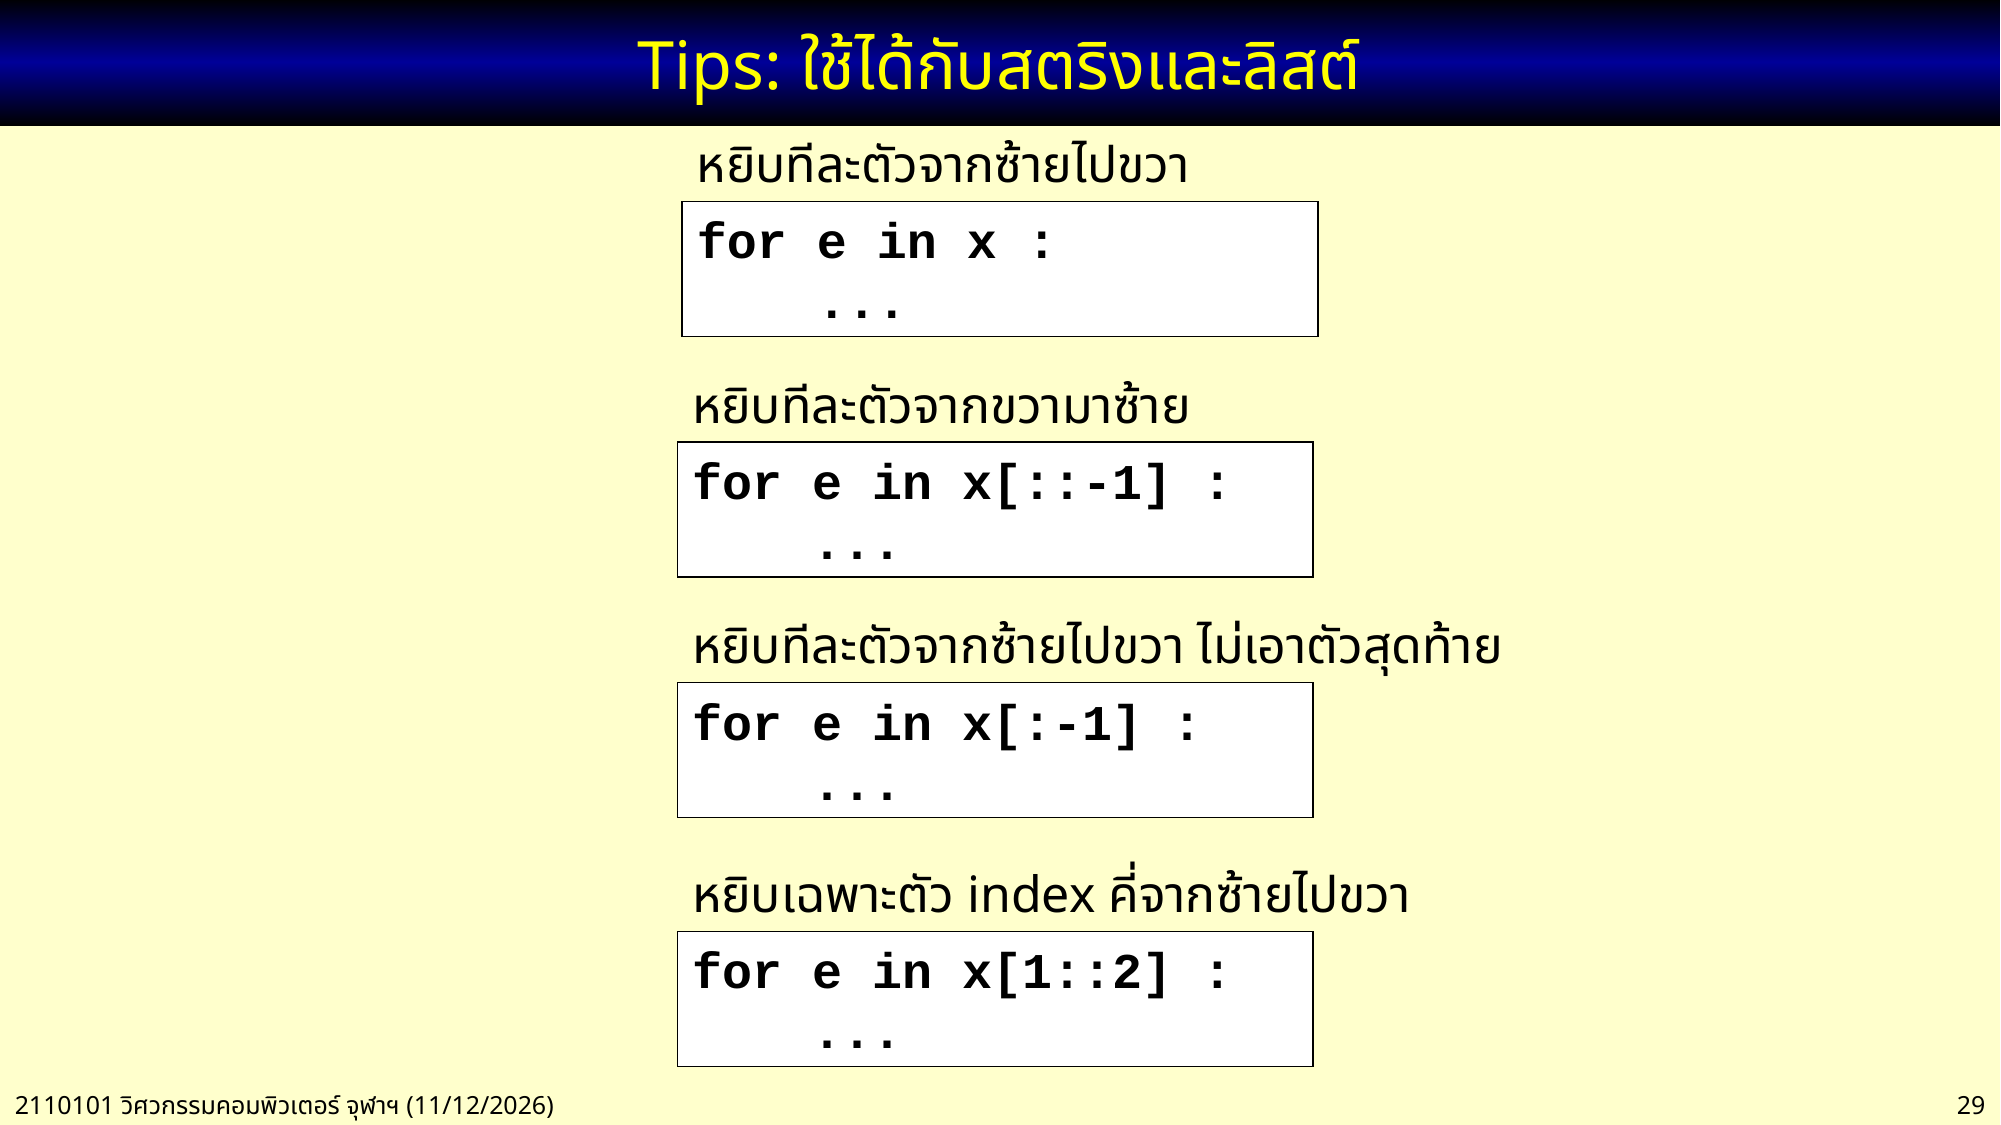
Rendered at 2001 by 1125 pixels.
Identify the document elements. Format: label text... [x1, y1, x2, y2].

text_box for e in x[1::2] : ... [677, 931, 1313, 1067]
text_box หยิบทีละตัวจากซ้ายไปขวา [682, 125, 1318, 201]
text_box หยิบเฉพาะตัว index คี่จากซ้ายไปขวา [677, 855, 1645, 931]
title Tips: ใช้ได้กับสตริงและลิสต์ [0, 0, 2000, 126]
text_box หยิบทีละตัวจากซ้ายไปขวา ไม่เอาตัวสุดท้าย [677, 606, 1645, 682]
text_box for e in x : ... [682, 201, 1318, 337]
text_box for e in x[::-1] : ... [677, 442, 1313, 578]
text_box for e in x[:-1] : ... [677, 682, 1313, 818]
text_box หยิบทีละตัวจากขวามาซ้าย [677, 365, 1313, 442]
